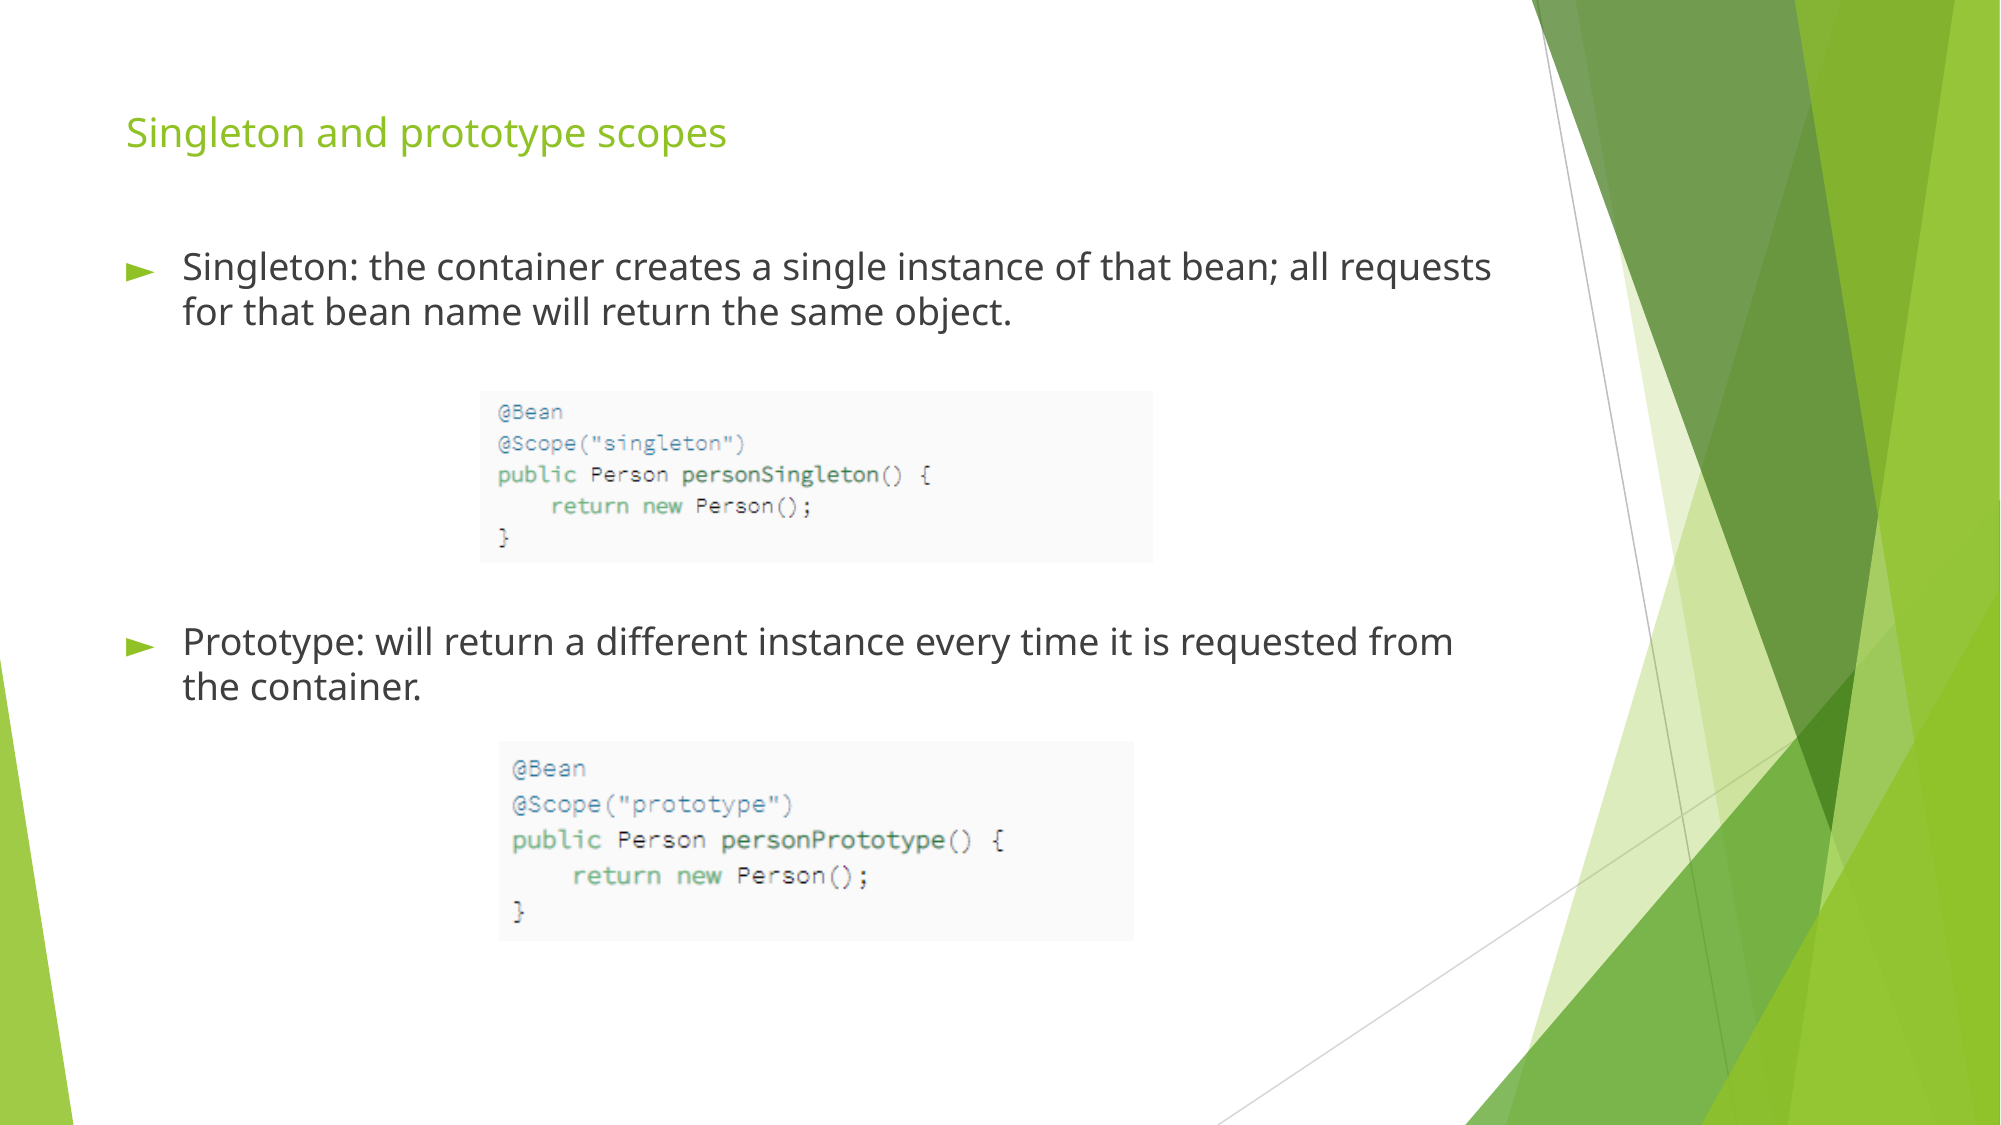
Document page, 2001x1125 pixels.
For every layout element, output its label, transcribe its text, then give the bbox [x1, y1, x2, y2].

picture [498, 741, 1134, 942]
list Singleton: the container creates a single instance of that bean; all requests for that bean name will return the same object. Prototype: will return a different instance every time it is requested from the container. [111, 235, 1522, 1023]
title Singleton and prototype scopes [111, 99, 1522, 164]
picture [479, 390, 1153, 568]
